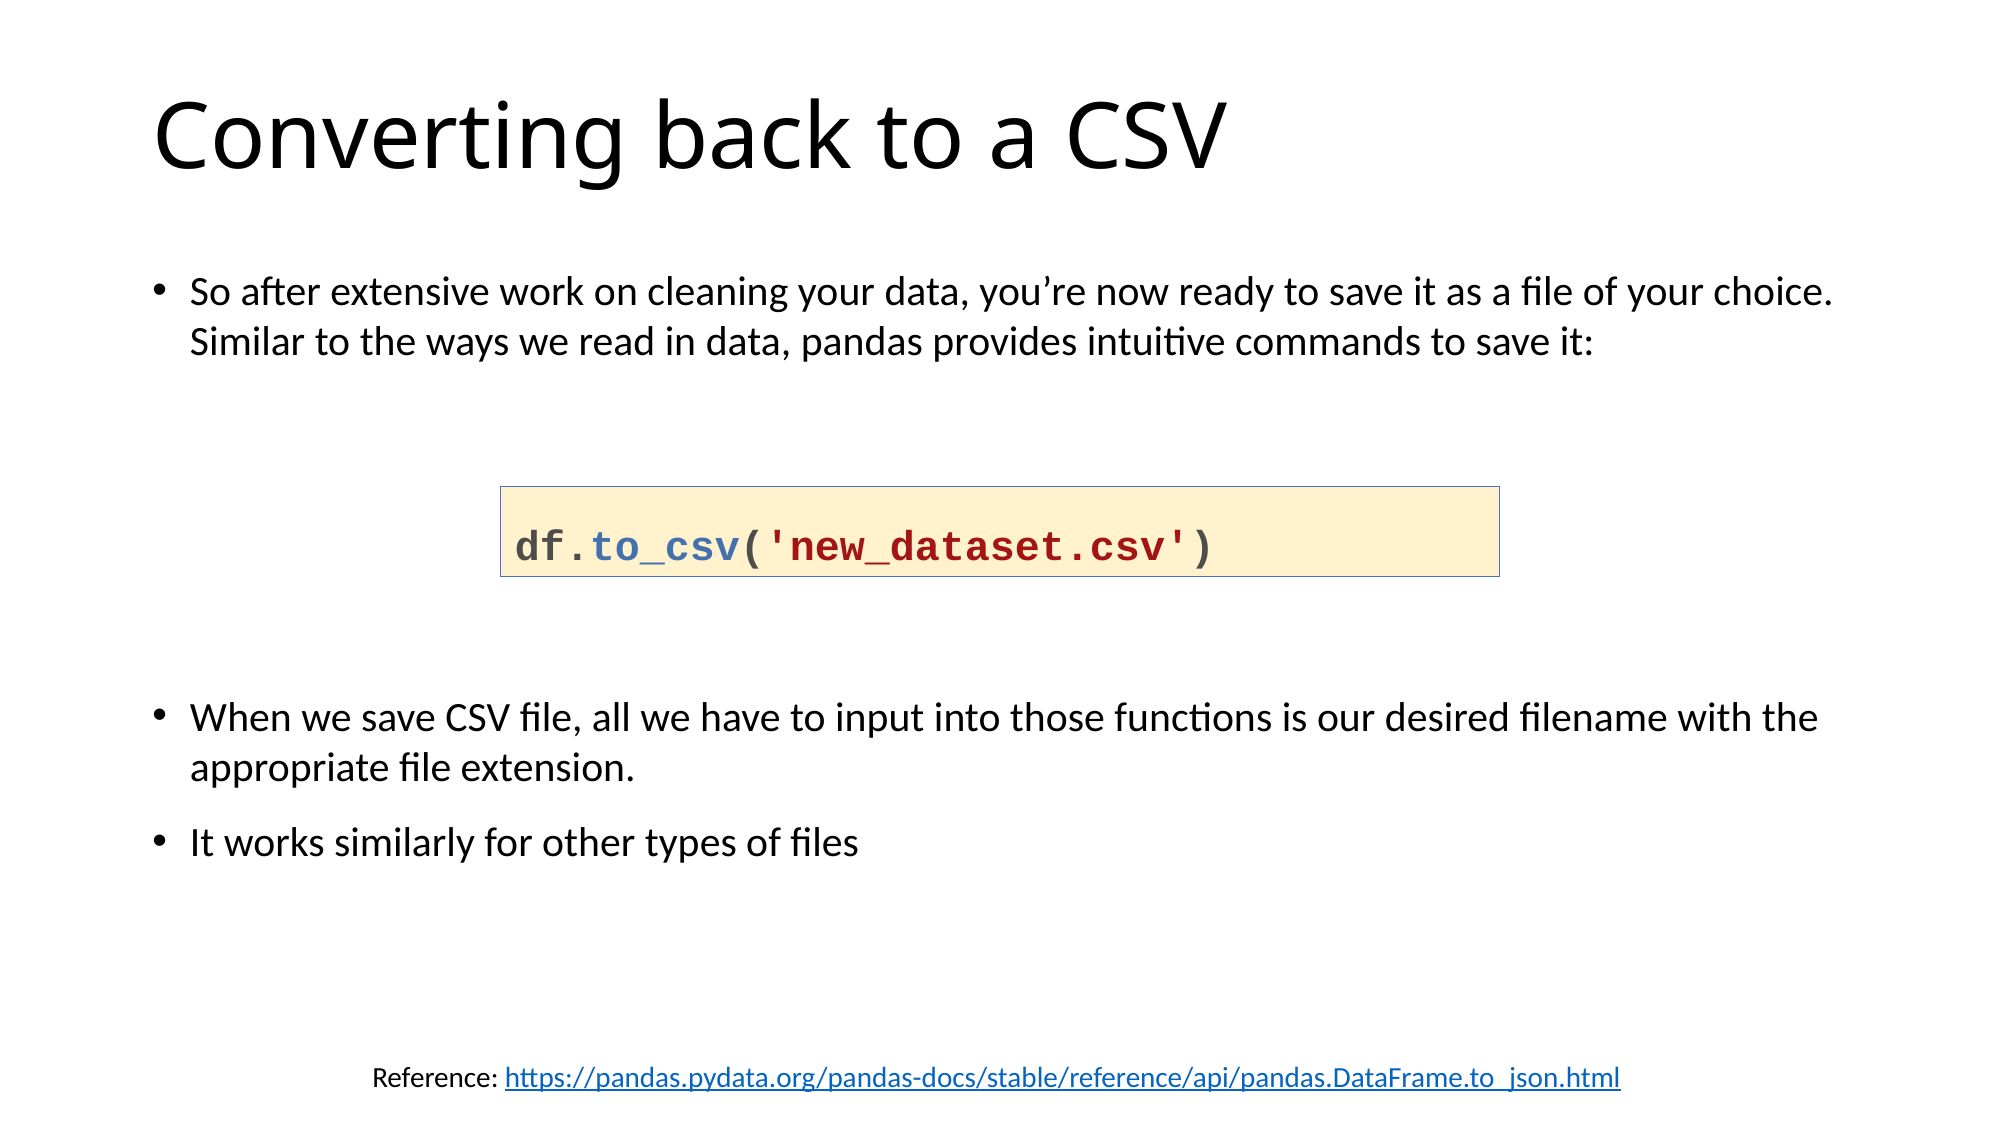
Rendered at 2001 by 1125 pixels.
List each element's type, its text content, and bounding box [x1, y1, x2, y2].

text_box df.to_csv('new_dataset.csv') [500, 486, 1500, 577]
list So after extensive work on cleaning your data, you’re now ready to save it as a file of your choice. Similar to the ways we read in data, pandas provides intuitive commands to save it: When we save CSV file, all we have to input into those functions is our desired filename with the appropriate file extension. It works similarly for other types of files [137, 256, 1863, 1014]
text_box Reference: https://pandas.pydata.org/pandas-docs/stable/reference/api/pandas.DataFrame.to_json.html [175, 1050, 1825, 1101]
title Converting back to a CSV [137, 59, 1863, 219]
